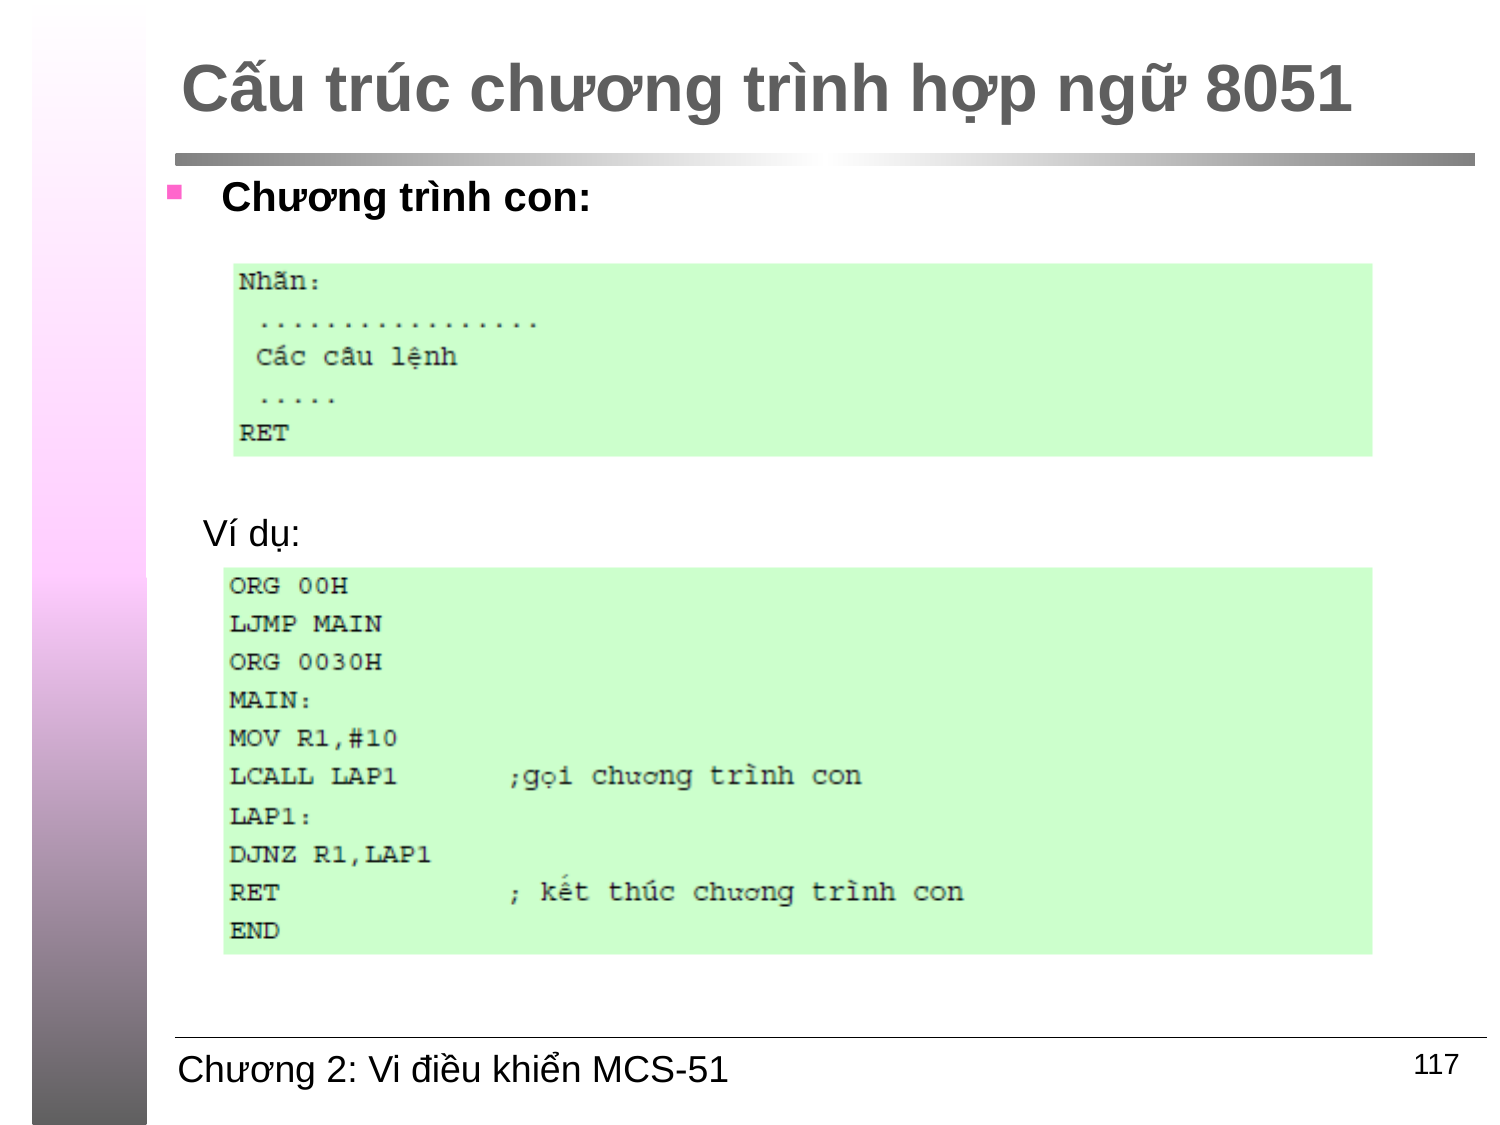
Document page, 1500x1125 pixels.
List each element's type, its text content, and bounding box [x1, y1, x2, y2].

picture [218, 255, 1380, 463]
text_box Chương trình con: [150, 162, 1300, 263]
title Cấu trúc chương trình hợp ngữ 8051 [149, 43, 1386, 147]
slide_number 117 [1124, 1037, 1476, 1116]
picture [218, 562, 1381, 963]
text_box Ví dụ: [188, 501, 316, 562]
